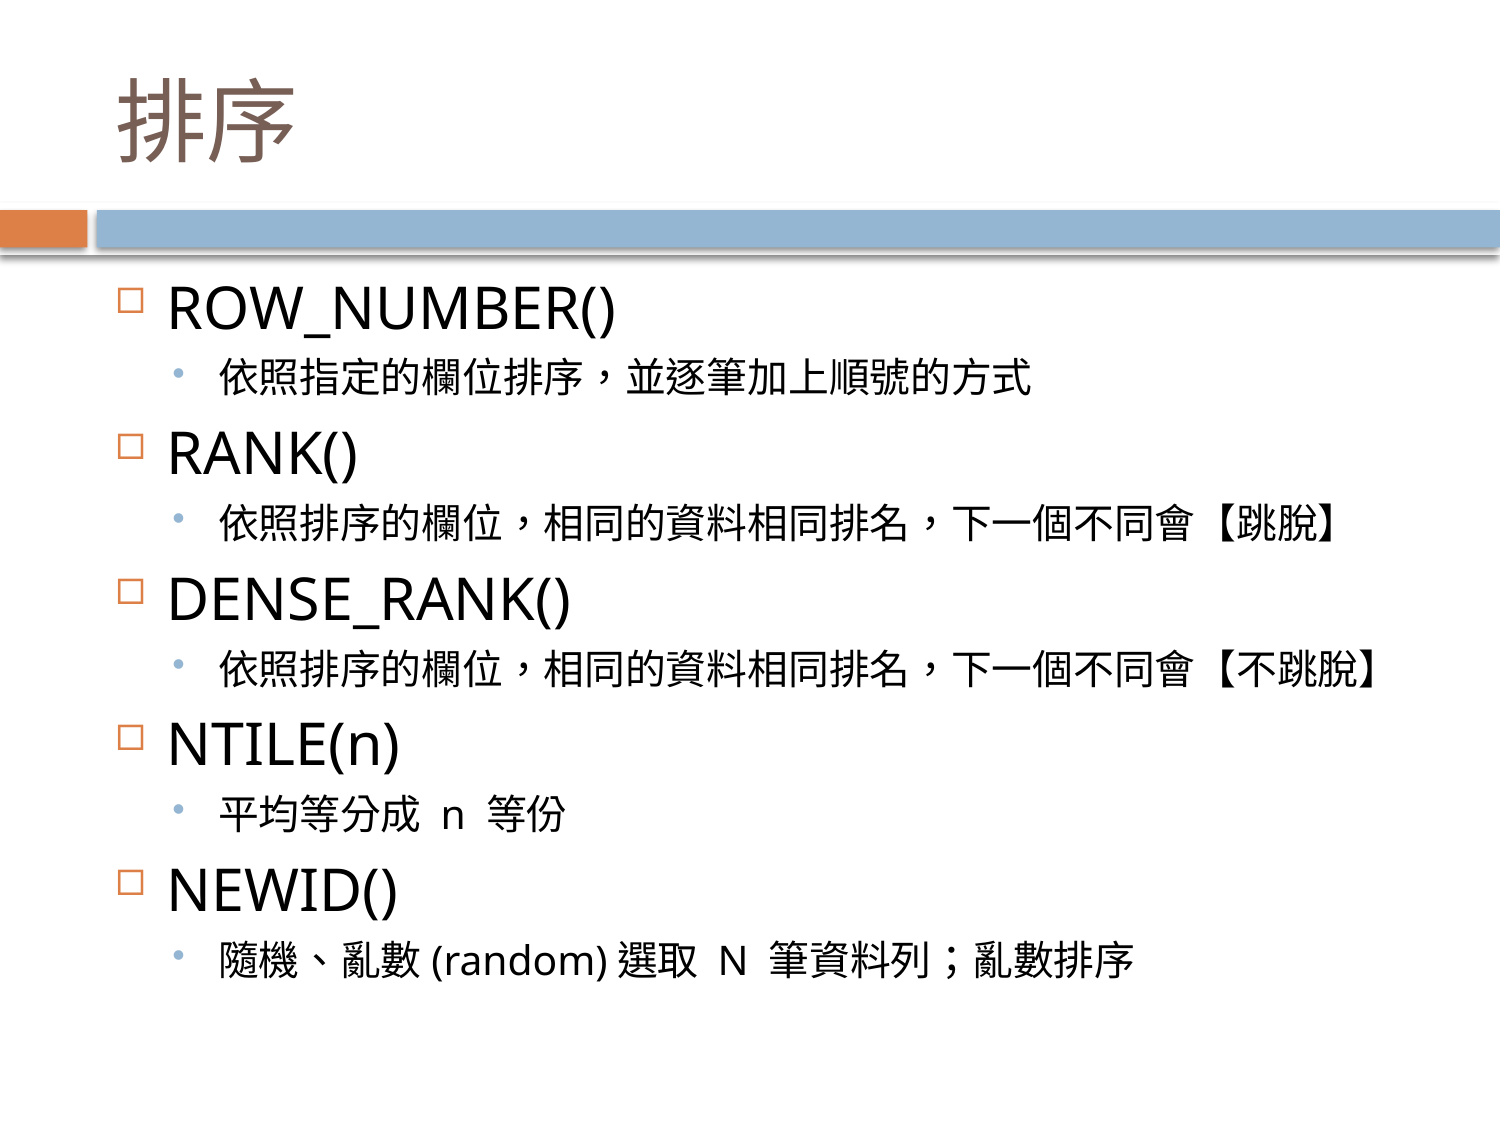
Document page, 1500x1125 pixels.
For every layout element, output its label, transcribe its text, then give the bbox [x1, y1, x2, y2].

title 排序 [100, 37, 1438, 200]
list ROW_NUMBER() 依照指定的欄位排序，並逐筆加上順號的方式 RANK() 依照排序的欄位，相同的資料相同排名，下一個不同會【跳脫】 DENSE_RANK() 依照排序的欄位，相同的資料相同排名，下一個不同會【不跳脫】 NTILE(n) 平均等分成 n 等份 NEWID() 隨機、亂數(random)選取 N 筆資料列；亂數排序 [100, 262, 1438, 1000]
